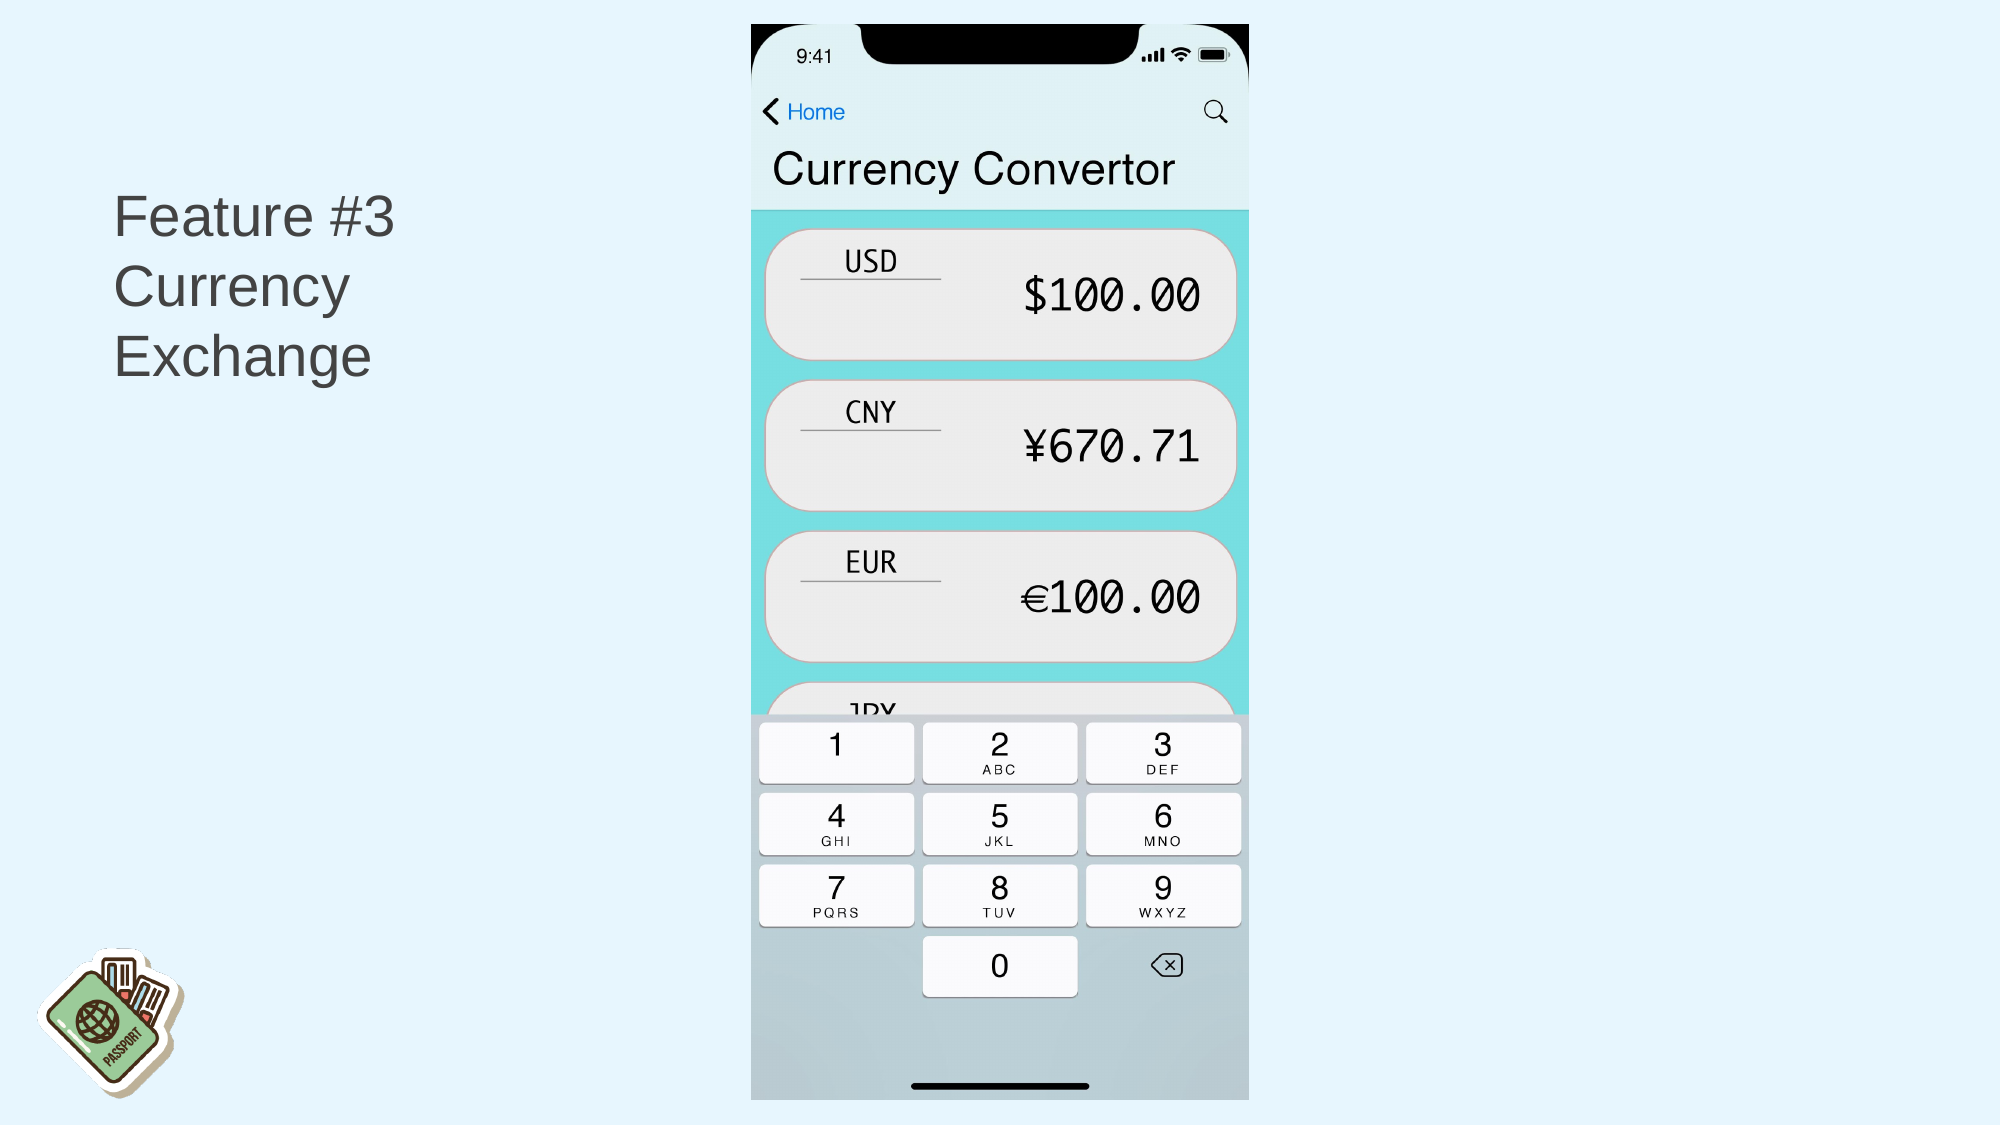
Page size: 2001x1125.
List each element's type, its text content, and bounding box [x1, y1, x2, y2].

picture [751, 24, 1249, 1101]
text_box Feature #3 Currency Exchange [98, 162, 483, 538]
picture [31, 909, 194, 1101]
